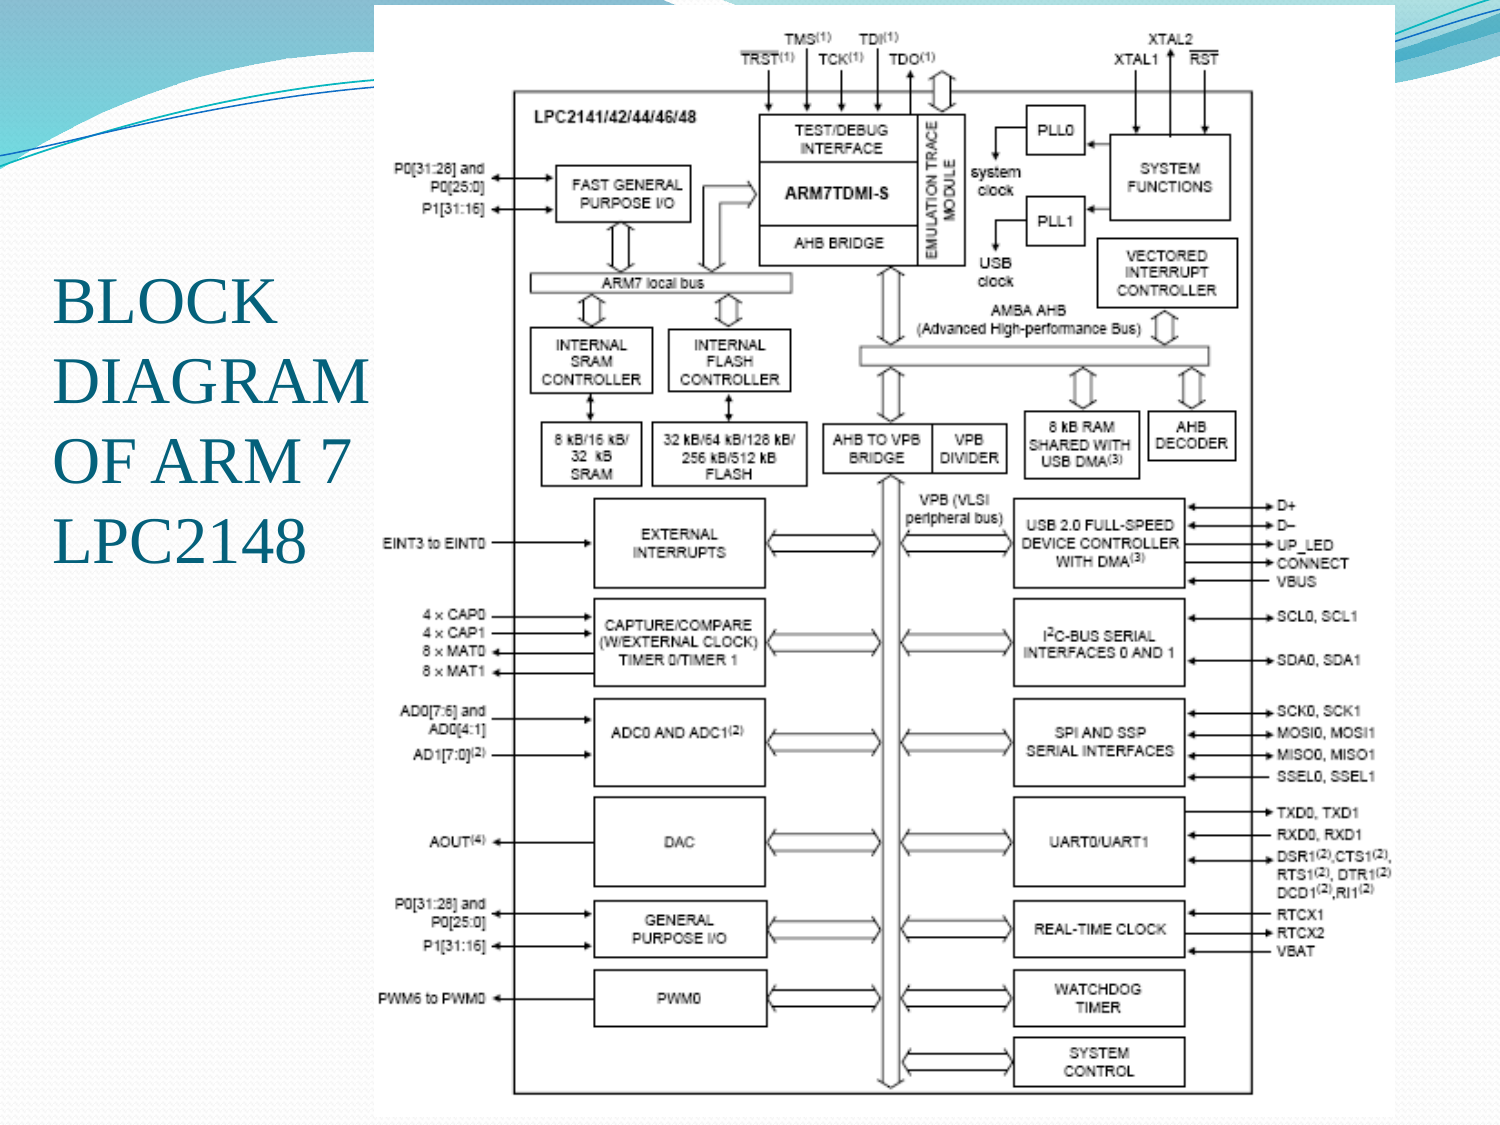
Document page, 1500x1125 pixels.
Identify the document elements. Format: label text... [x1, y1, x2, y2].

text_box BLOCK DIAGRAM OF ARM 7 LPC2148 [37, 249, 367, 585]
picture [373, 5, 1395, 1117]
